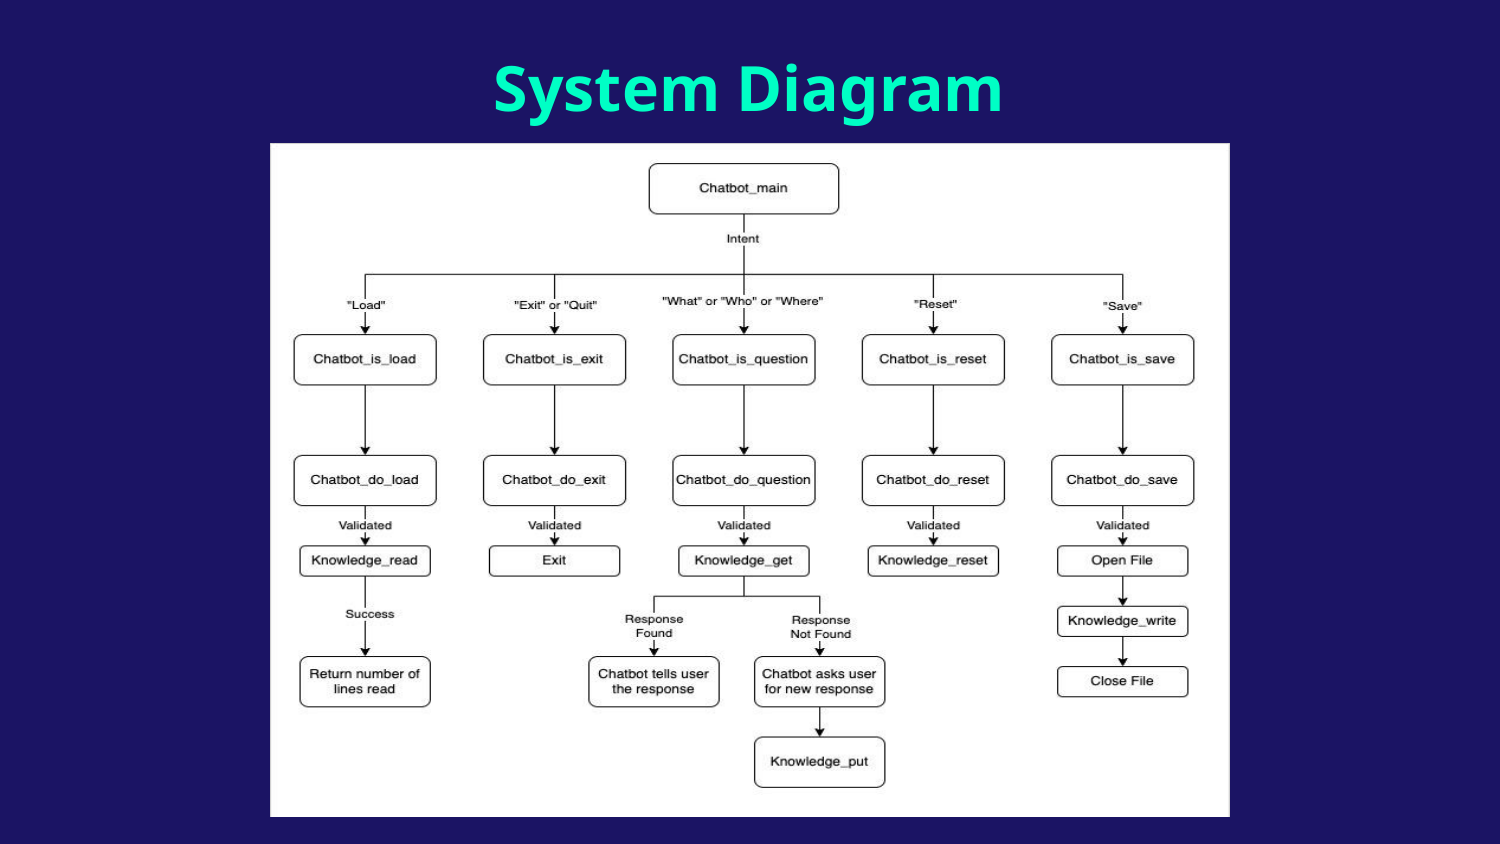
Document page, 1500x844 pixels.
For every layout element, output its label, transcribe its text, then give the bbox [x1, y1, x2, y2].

title System Diagram [209, 33, 1291, 144]
picture [270, 143, 1230, 817]
